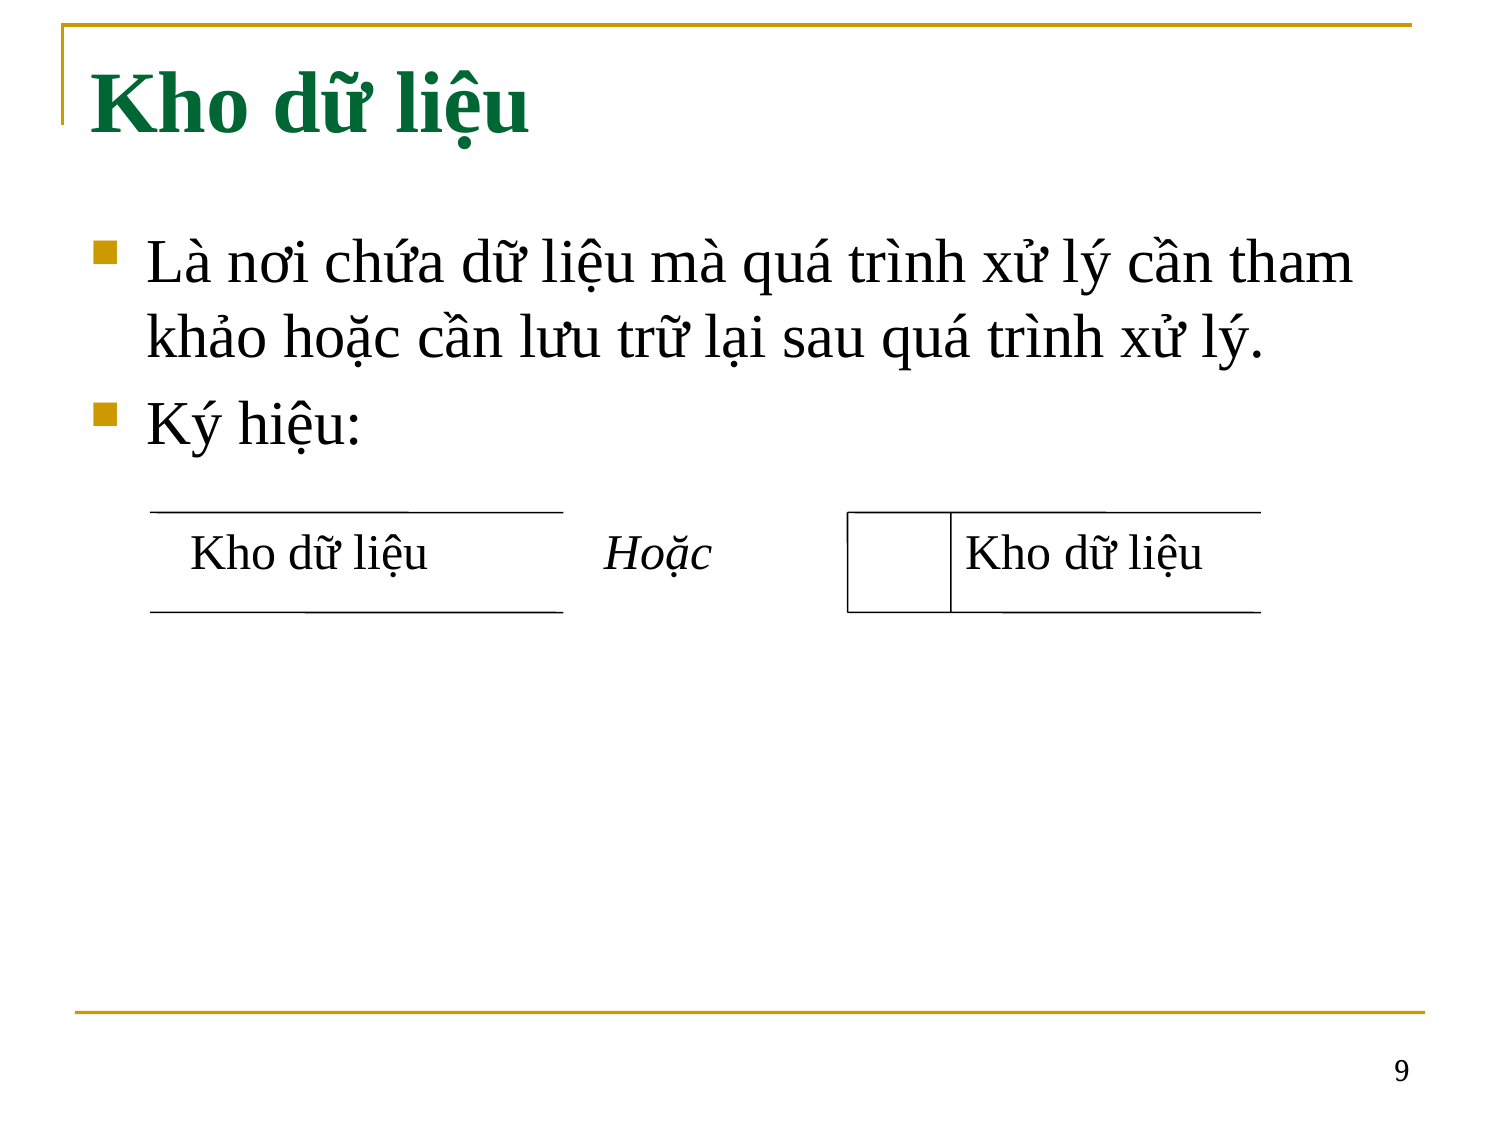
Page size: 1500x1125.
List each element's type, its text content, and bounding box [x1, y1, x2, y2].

list Là nơi chứa dữ liệu mà quá trình xử lý cần tham khảo hoặc cần lưu trữ lại sau quá trình xử lý. Ký hiệu: [75, 212, 1425, 1006]
title Kho dữ liệu [75, 37, 1425, 180]
slide_number 9 [1074, 1023, 1426, 1100]
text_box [149, 512, 1313, 613]
